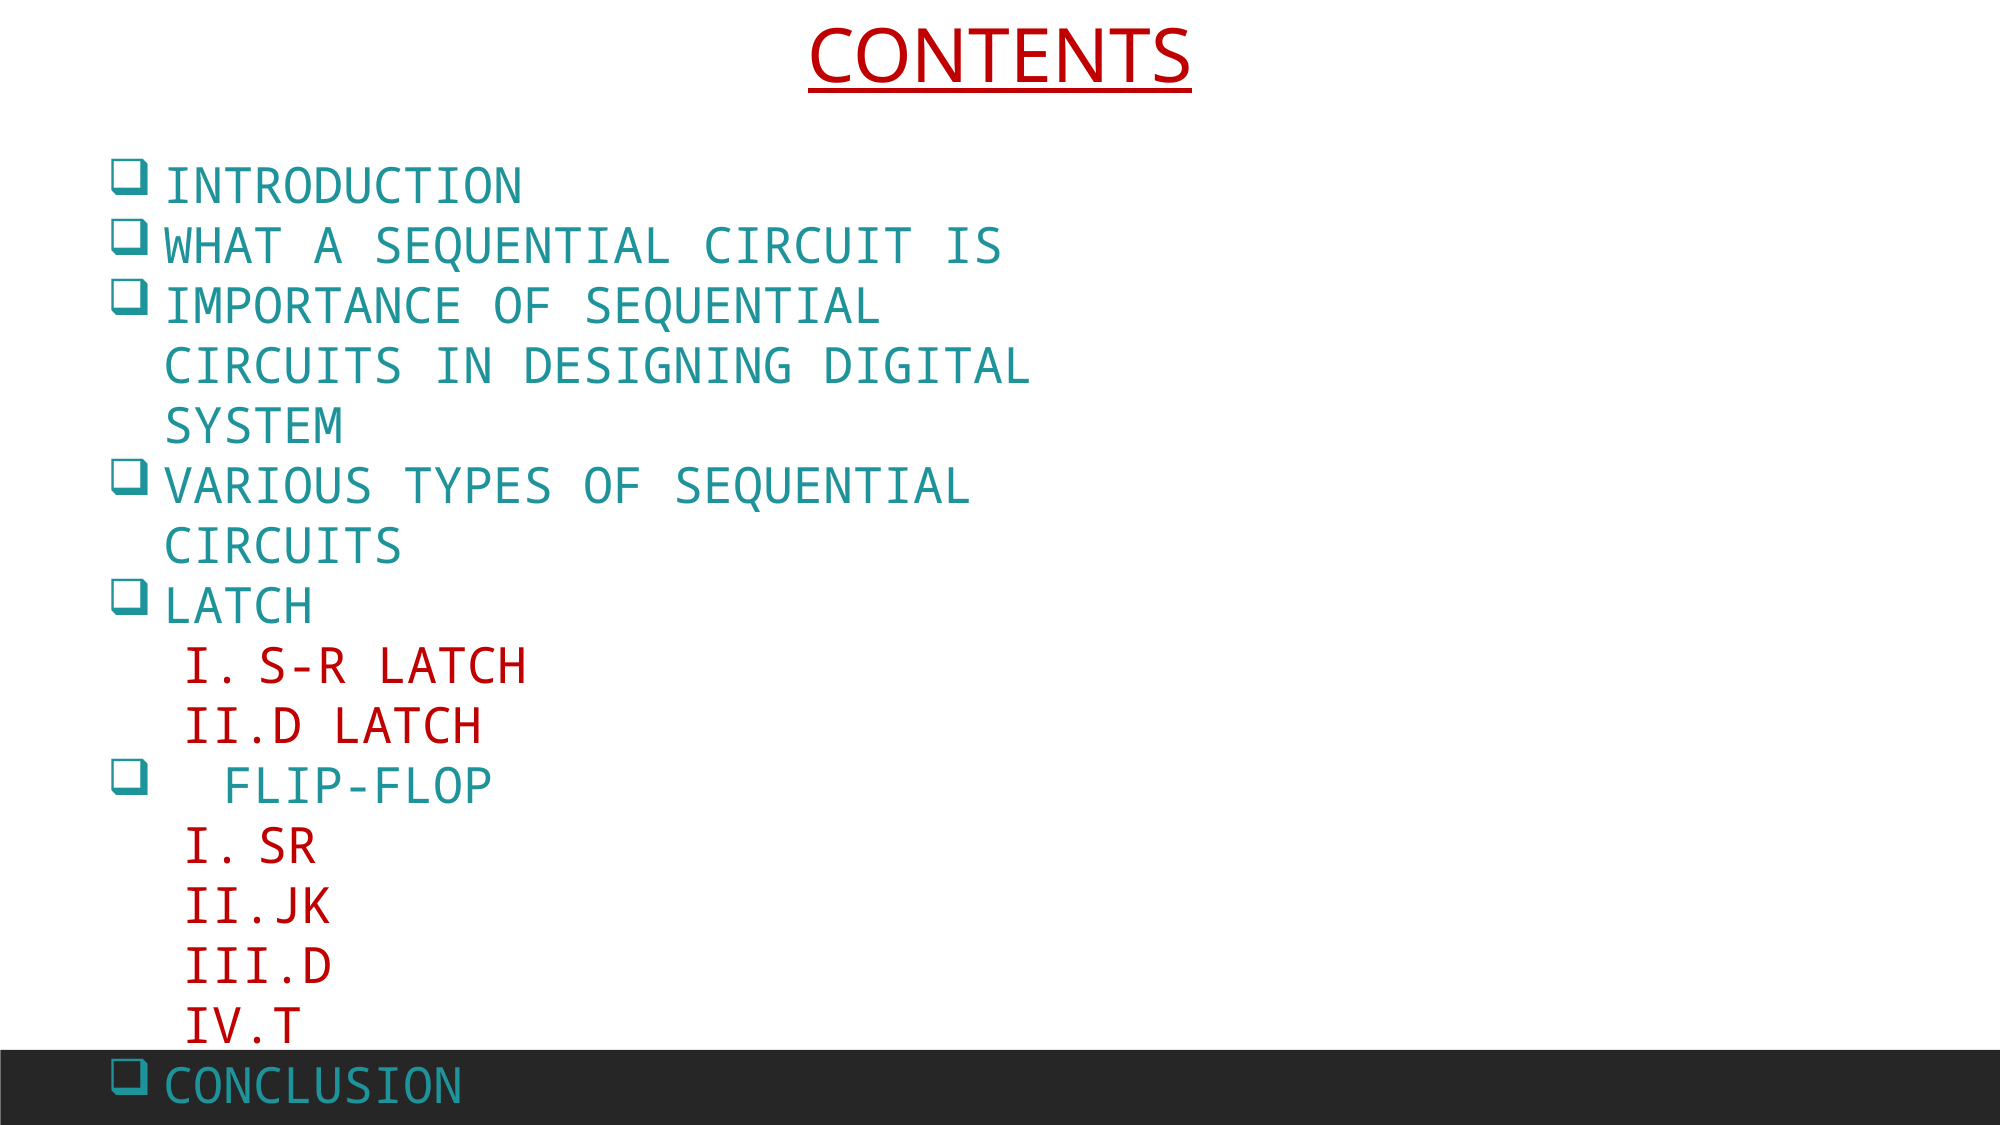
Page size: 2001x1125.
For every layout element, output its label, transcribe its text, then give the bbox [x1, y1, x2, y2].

text_box INTRODUCTION WHAT A SEQUENTIAL CIRCUIT IS IMPORTANCE OF SEQUENTIAL CIRCUITS IN DESIGNING DIGITAL SYSTEM VARIOUS TYPES OF SEQUENTIAL CIRCUITS LATCH S-R LATCH D LATCH FLIP-FLOP SR JK D T CONCLUSION [92, 146, 1159, 1125]
text_box CONTENTS [774, 0, 1225, 105]
